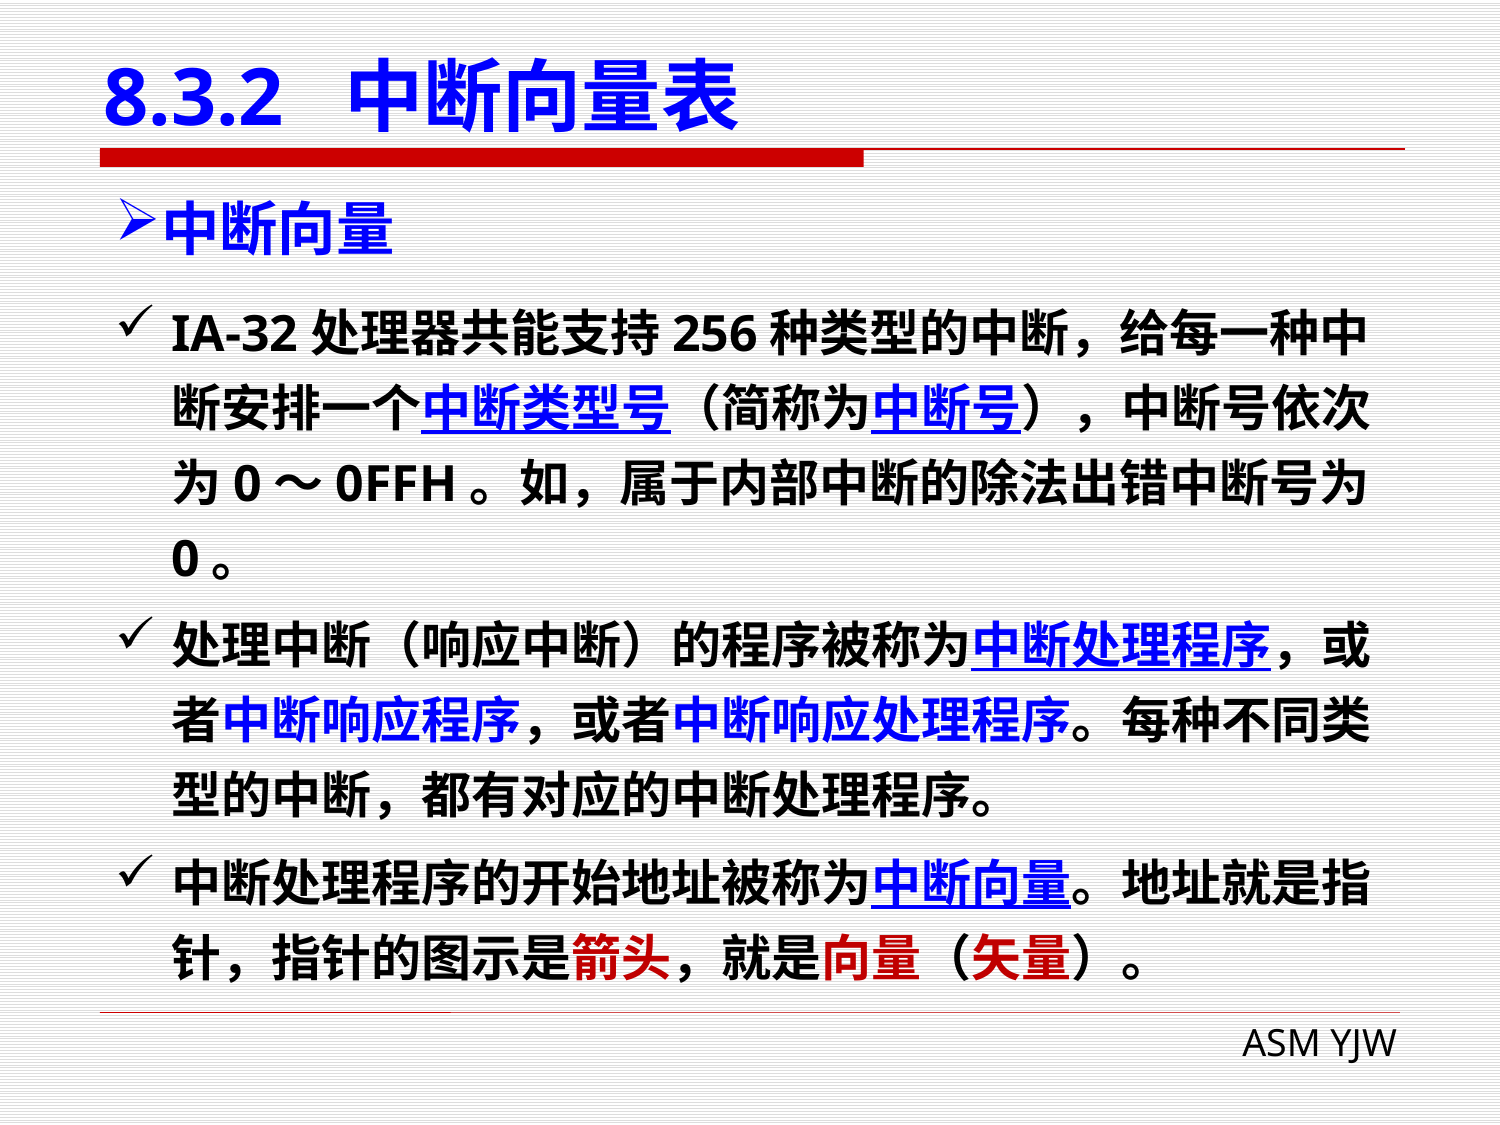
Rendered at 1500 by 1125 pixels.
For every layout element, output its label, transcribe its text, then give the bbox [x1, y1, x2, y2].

text_box IA-32处理器共能支持256种类型的中断，给每一种中断安排一个中断类型号（简称为中断号），中断号依次为0～0FFH。如，属于内部中断的除法出错中断号为0。 处理中断（响应中断）的程序被称为中断处理程序，或者中断响应程序，或者中断响应处理程序。每种不同类型的中断，都有对应的中断处理程序。 中断处理程序的开始地址被称为中断向量。地址就是指针，指针的图示是箭头，就是向量（矢量）。 [100, 278, 1400, 994]
text_box 中断向量 [100, 184, 1400, 270]
title 8.3.2 中断向量表 [88, 42, 1448, 149]
